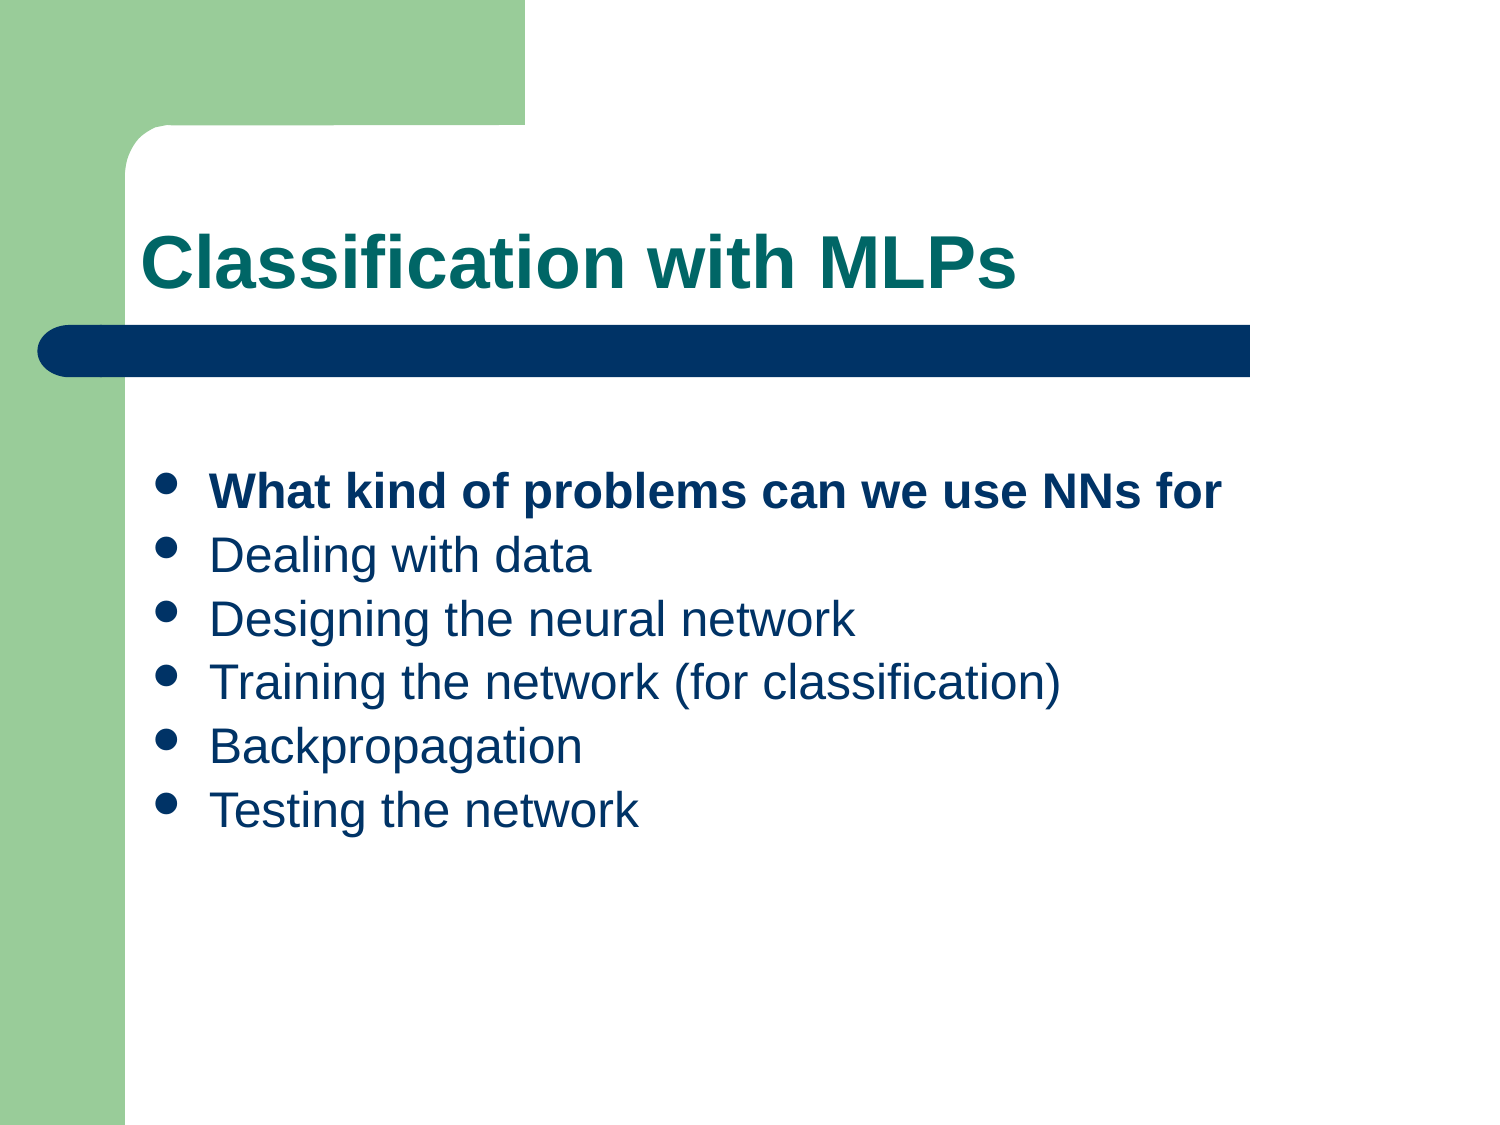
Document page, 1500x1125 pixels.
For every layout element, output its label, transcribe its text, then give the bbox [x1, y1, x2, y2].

list What kind of problems can we use NNs for Dealing with data Designing the neural network Training the network (for classification) Backpropagation Testing the network [137, 387, 1400, 999]
title Classification with MLPs [125, 125, 1425, 313]
